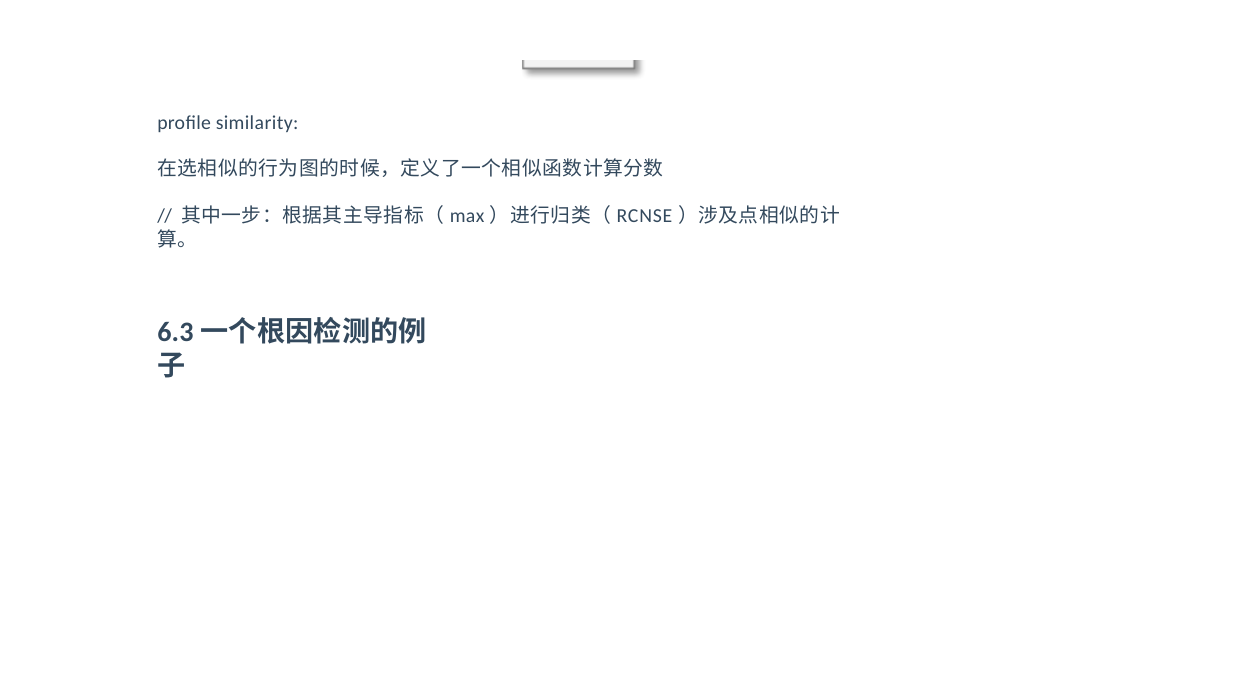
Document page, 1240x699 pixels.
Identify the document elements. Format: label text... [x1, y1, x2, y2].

text_box 6.3一个根因检测的例子 [155, 311, 453, 382]
picture [521, 60, 647, 81]
text_box profile similarity: 在选相似的行为图的时候，定义了一个相似函数计算分数 // 其中一步：根据其主导指标（max）进行归类（RCNSE）涉及点相似的计算。 [155, 106, 863, 251]
